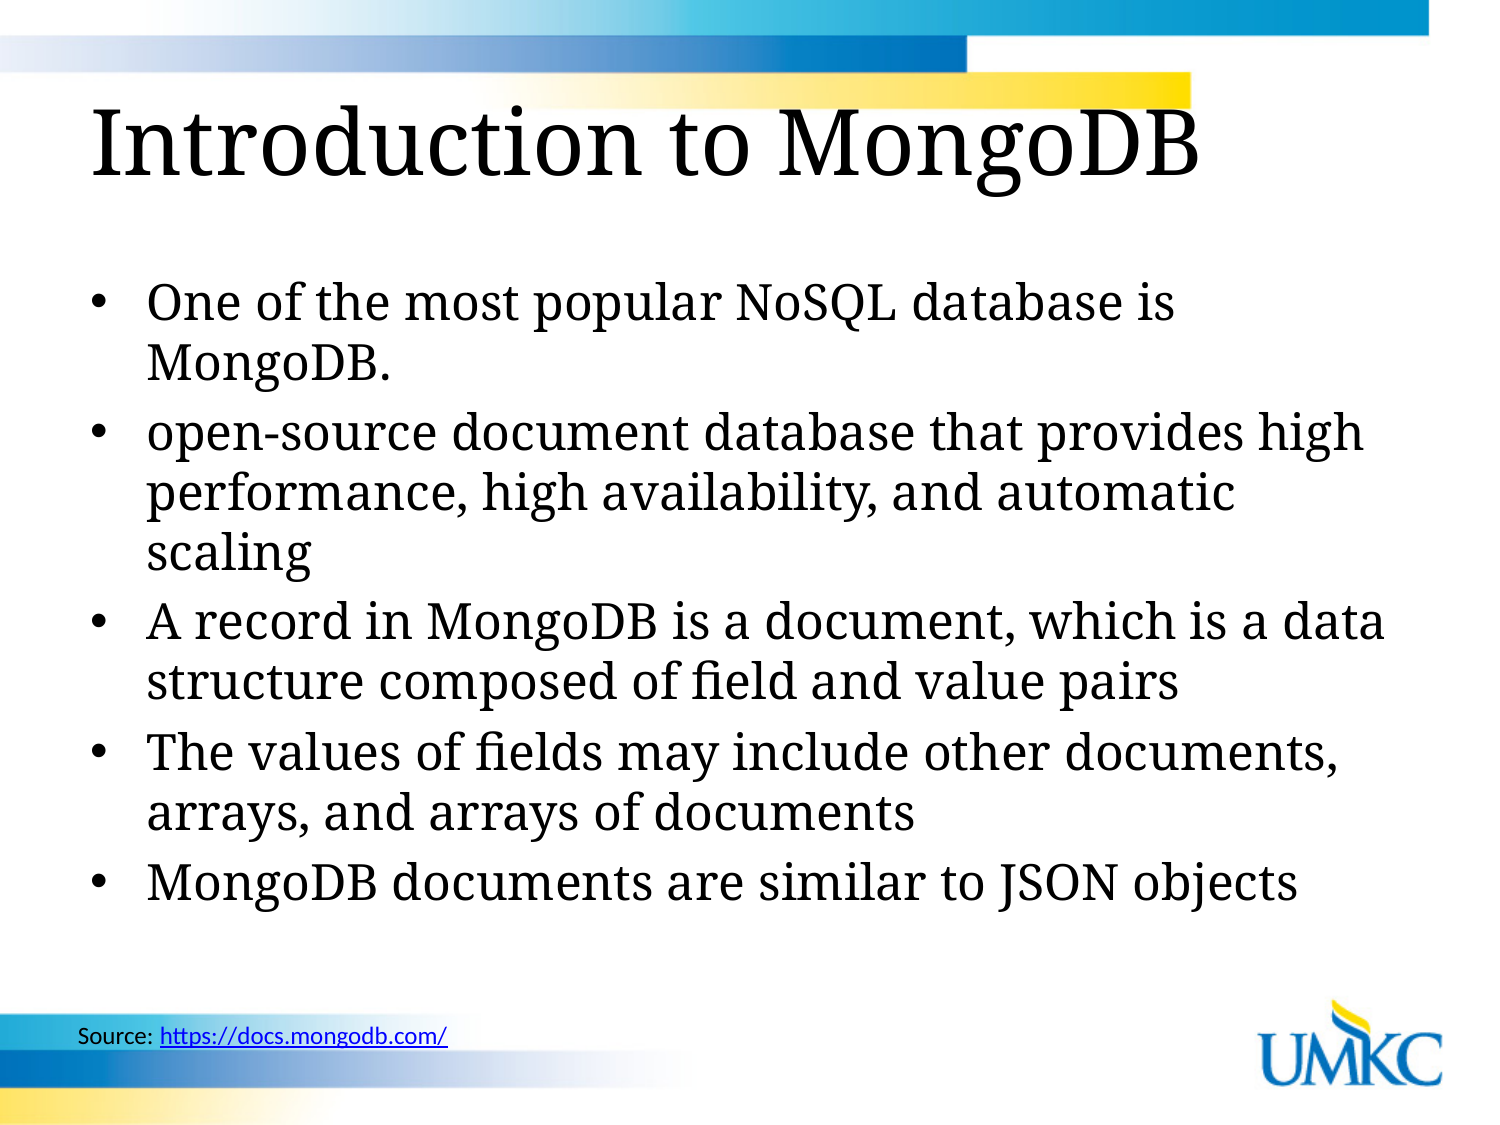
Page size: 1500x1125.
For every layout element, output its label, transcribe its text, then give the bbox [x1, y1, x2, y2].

picture [0, 0, 1500, 1125]
list One of the most popular NoSQL database is MongoDB. open-source document database that provides high performance, high availability, and automatic scaling A record in MongoDB is a document, which is a data structure composed of field and value pairs The values of fields may include other documents, arrays, and arrays of documents MongoDB documents are similar to JSON objects [75, 262, 1425, 1005]
text_box Source: https://docs.mongodb.com/ [63, 1012, 463, 1057]
title Introduction to MongoDB [75, 45, 1425, 233]
